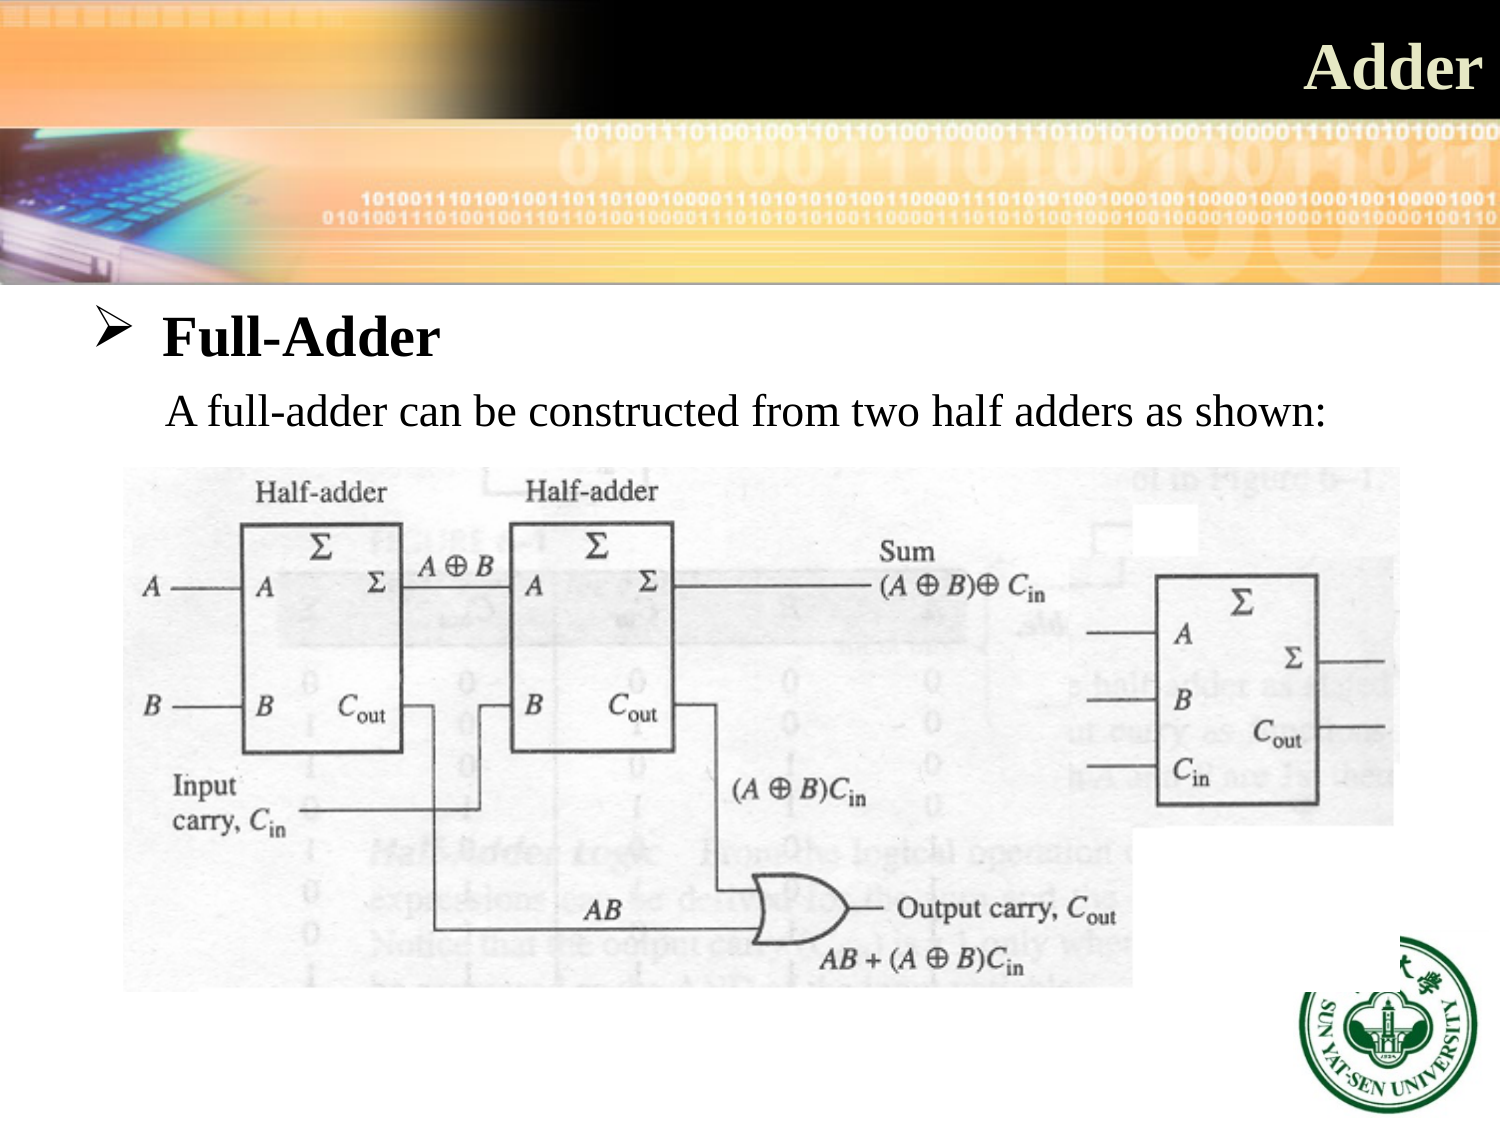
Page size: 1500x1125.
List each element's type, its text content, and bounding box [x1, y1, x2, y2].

picture [123, 467, 1489, 1118]
picture [0, 1, 1500, 285]
text_box Full-Adder [76, 290, 1471, 398]
text_box A full-adder can be constructed from two half adders as shown: [150, 373, 1436, 444]
title Adder [212, 1, 1500, 126]
